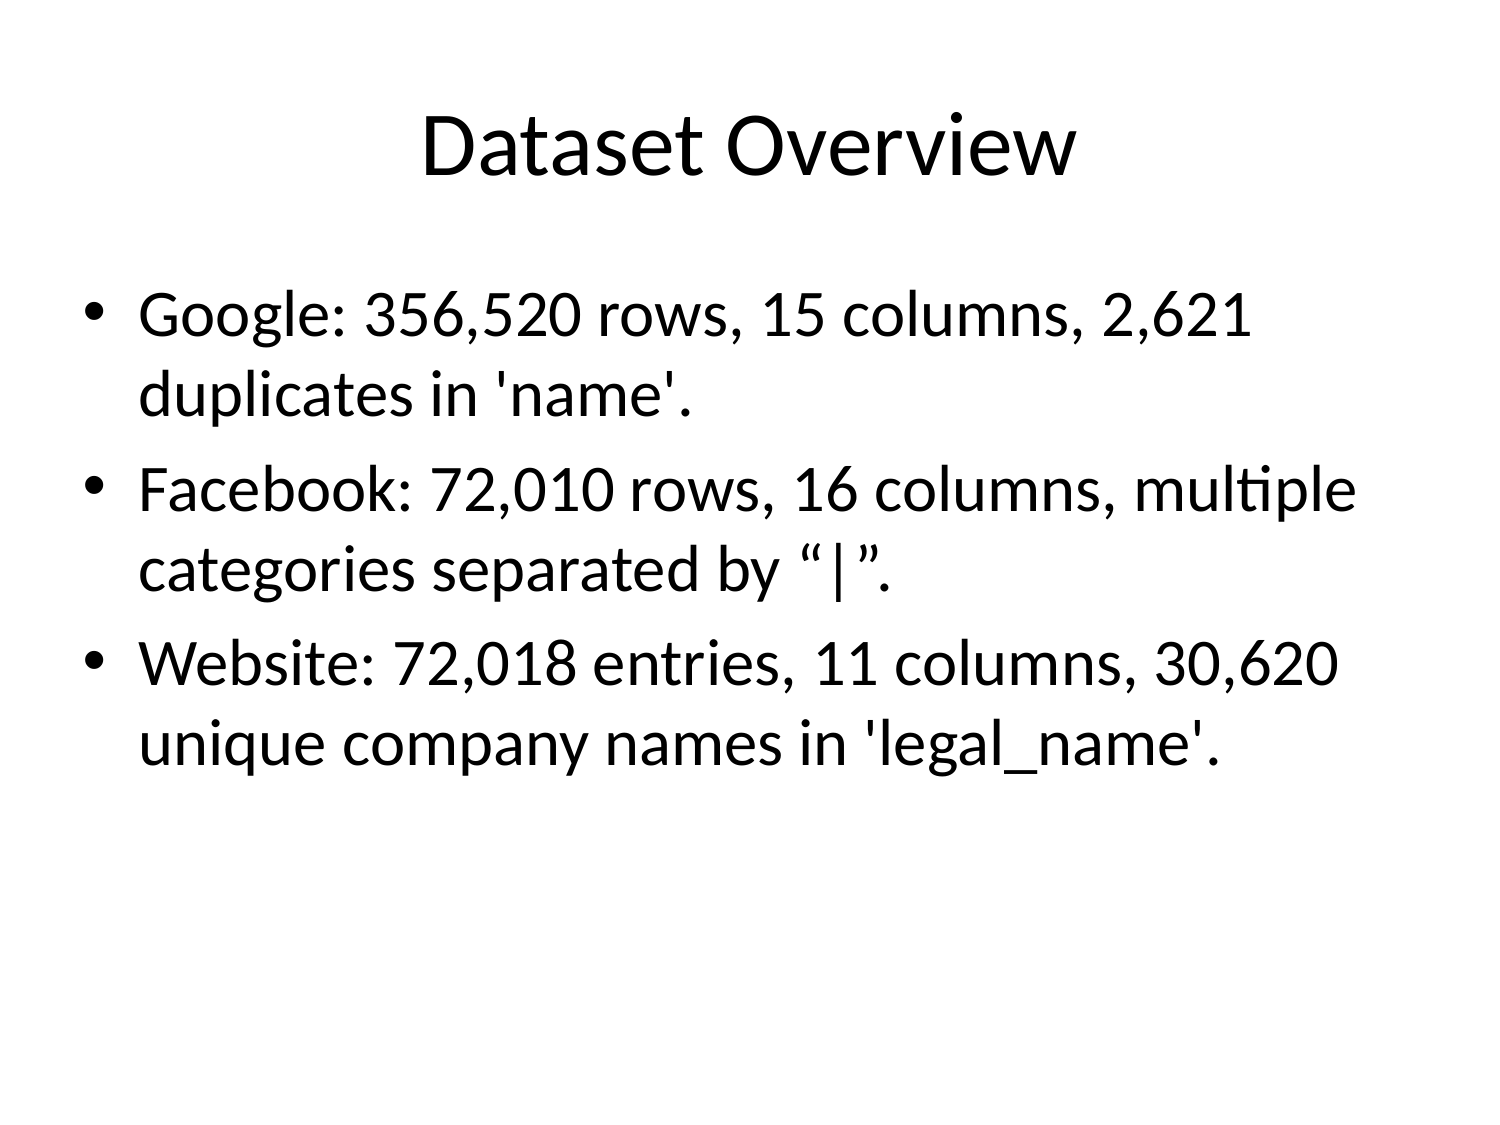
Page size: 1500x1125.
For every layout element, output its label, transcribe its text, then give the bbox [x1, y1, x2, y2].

list Google: 356,520 rows, 15 columns, 2,621 duplicates in 'name'. Facebook: 72,010 rows, 16 columns, multiple categories separated by “|”. Website: 72,018 entries, 11 columns, 30,620 unique company names in 'legal_name'. [74, 261, 1426, 1006]
title Dataset Overview [74, 44, 1426, 234]
